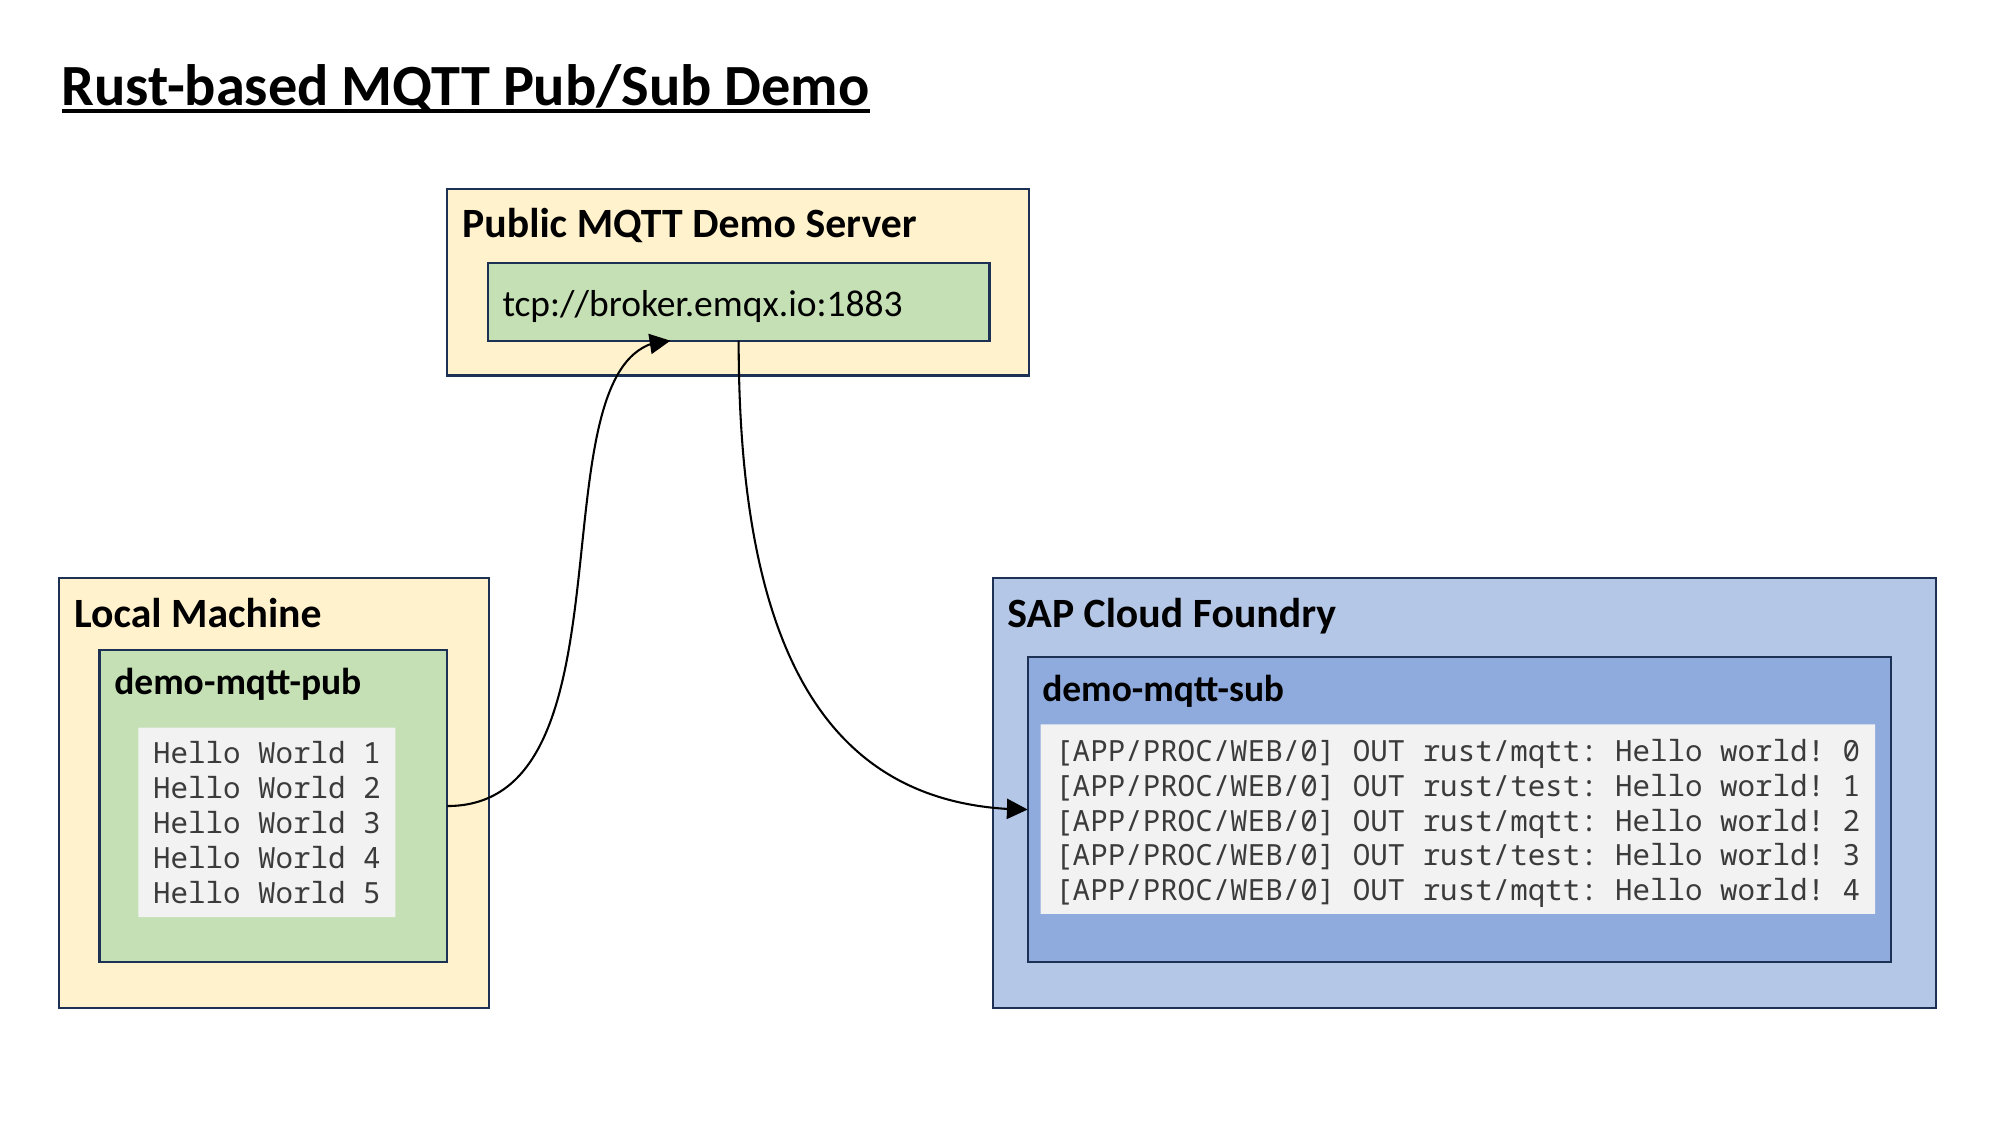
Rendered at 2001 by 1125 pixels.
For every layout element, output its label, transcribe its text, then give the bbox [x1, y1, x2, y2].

text_box Public MQTT Demo Server [446, 188, 1030, 377]
text_box Hello World 1 Hello World 2 Hello World 3 Hello World 4 Hello World 5 [138, 727, 396, 918]
text_box Rust-based MQTT Pub/Sub Demo [47, 39, 885, 125]
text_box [648, 430, 1118, 720]
text_box demo-mqtt-sub [1027, 656, 1892, 963]
text_box [APP/PROC/WEB/0] OUT rust/mqtt: Hello world! 0 [APP/PROC/WEB/0] OUT rust/test: Hello world! 1 [APP/PROC/WEB/0] OUT rust/mqtt: Hello world! 2 [APP/PROC/WEB/0] OUT rust/test: Hello world! 3 [APP/PROC/WEB/0] OUT rust/mqtt: Hello world! 4 [1040, 724, 1876, 914]
text_box demo-mqtt-pub [98, 649, 448, 963]
text_box tcp://broker.emqx.io:1883 [487, 262, 991, 342]
text_box Local Machine [58, 577, 490, 1009]
text_box SAP Cloud Foundry [992, 577, 1937, 1009]
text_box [447, 340, 671, 807]
